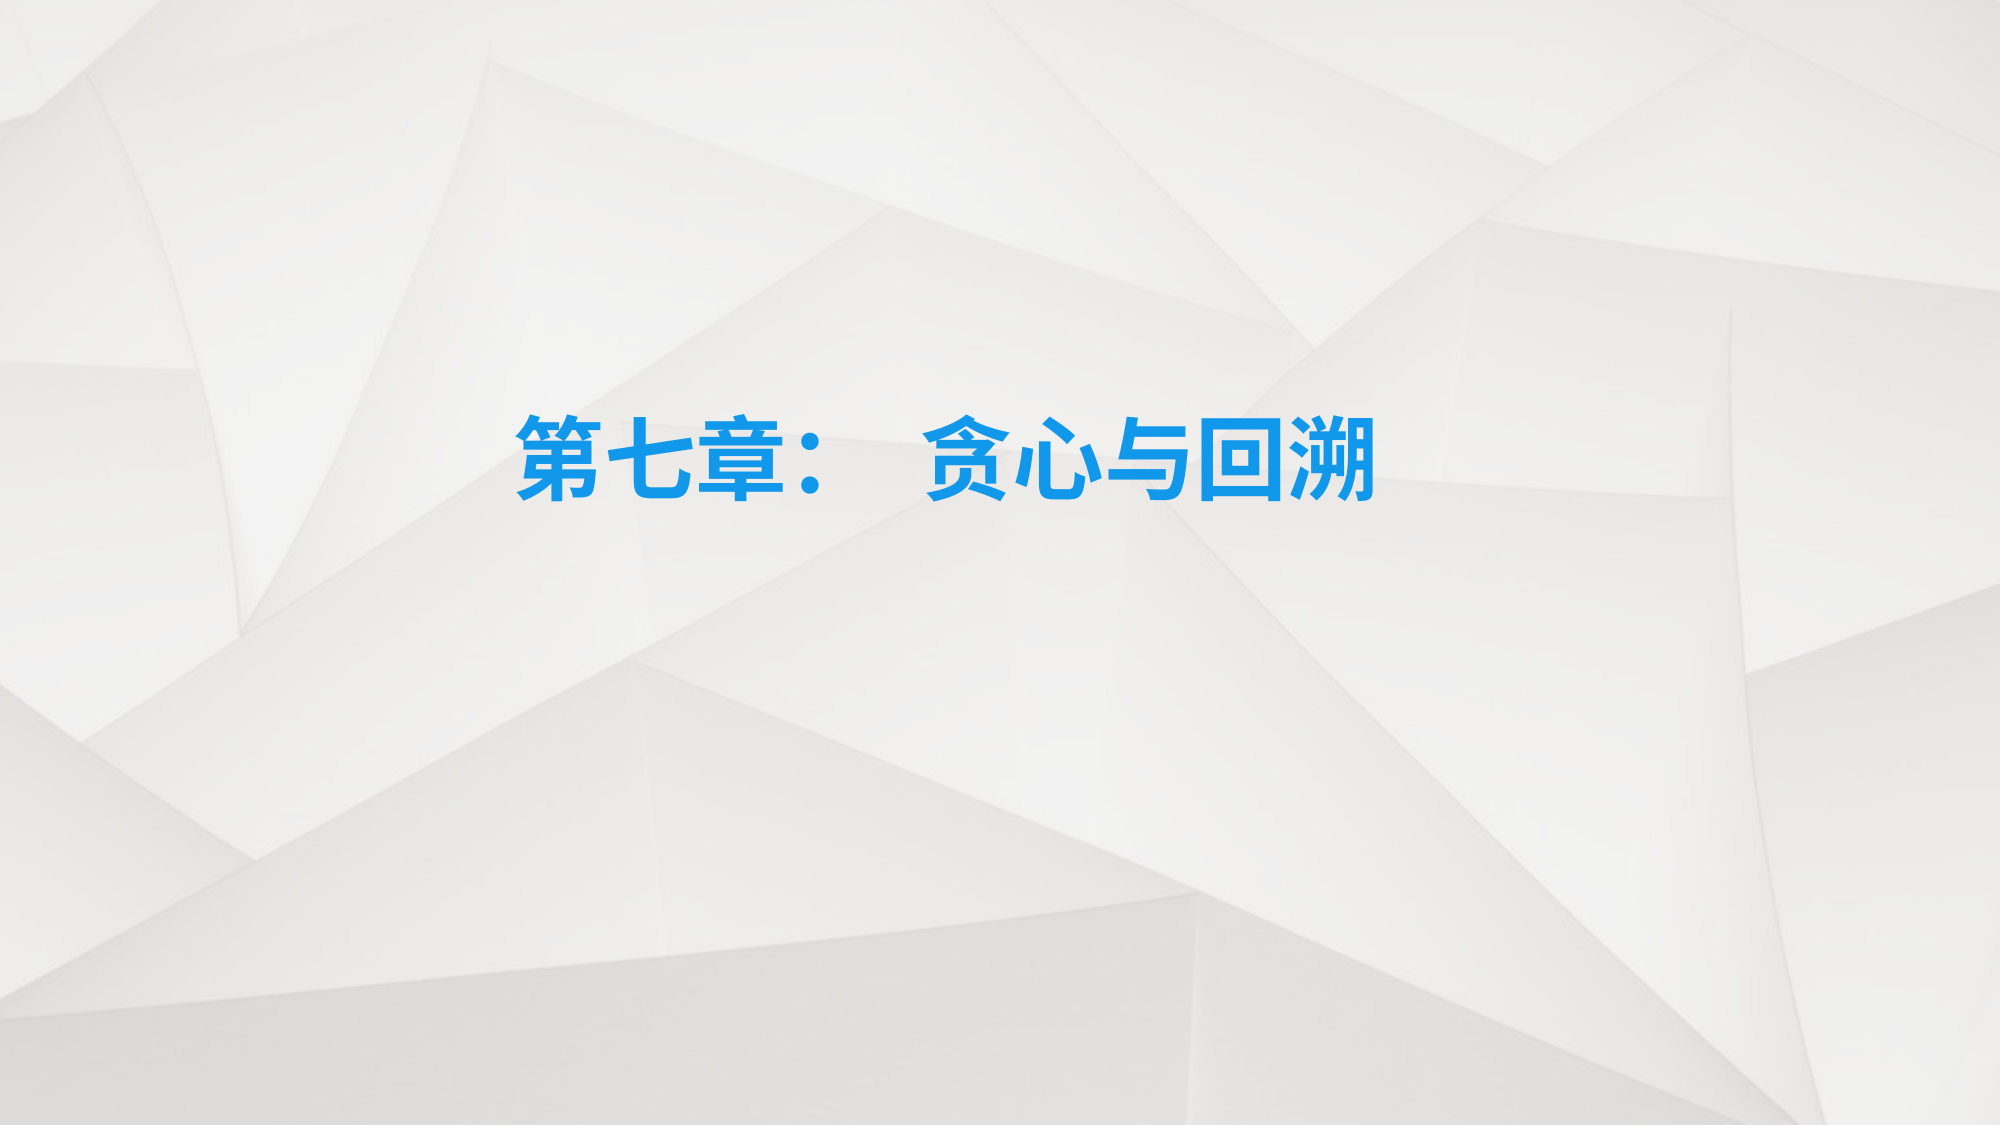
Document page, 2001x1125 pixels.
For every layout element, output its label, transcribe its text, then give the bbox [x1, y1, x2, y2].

title 第七章： 贪心与回溯 [497, 285, 1567, 522]
